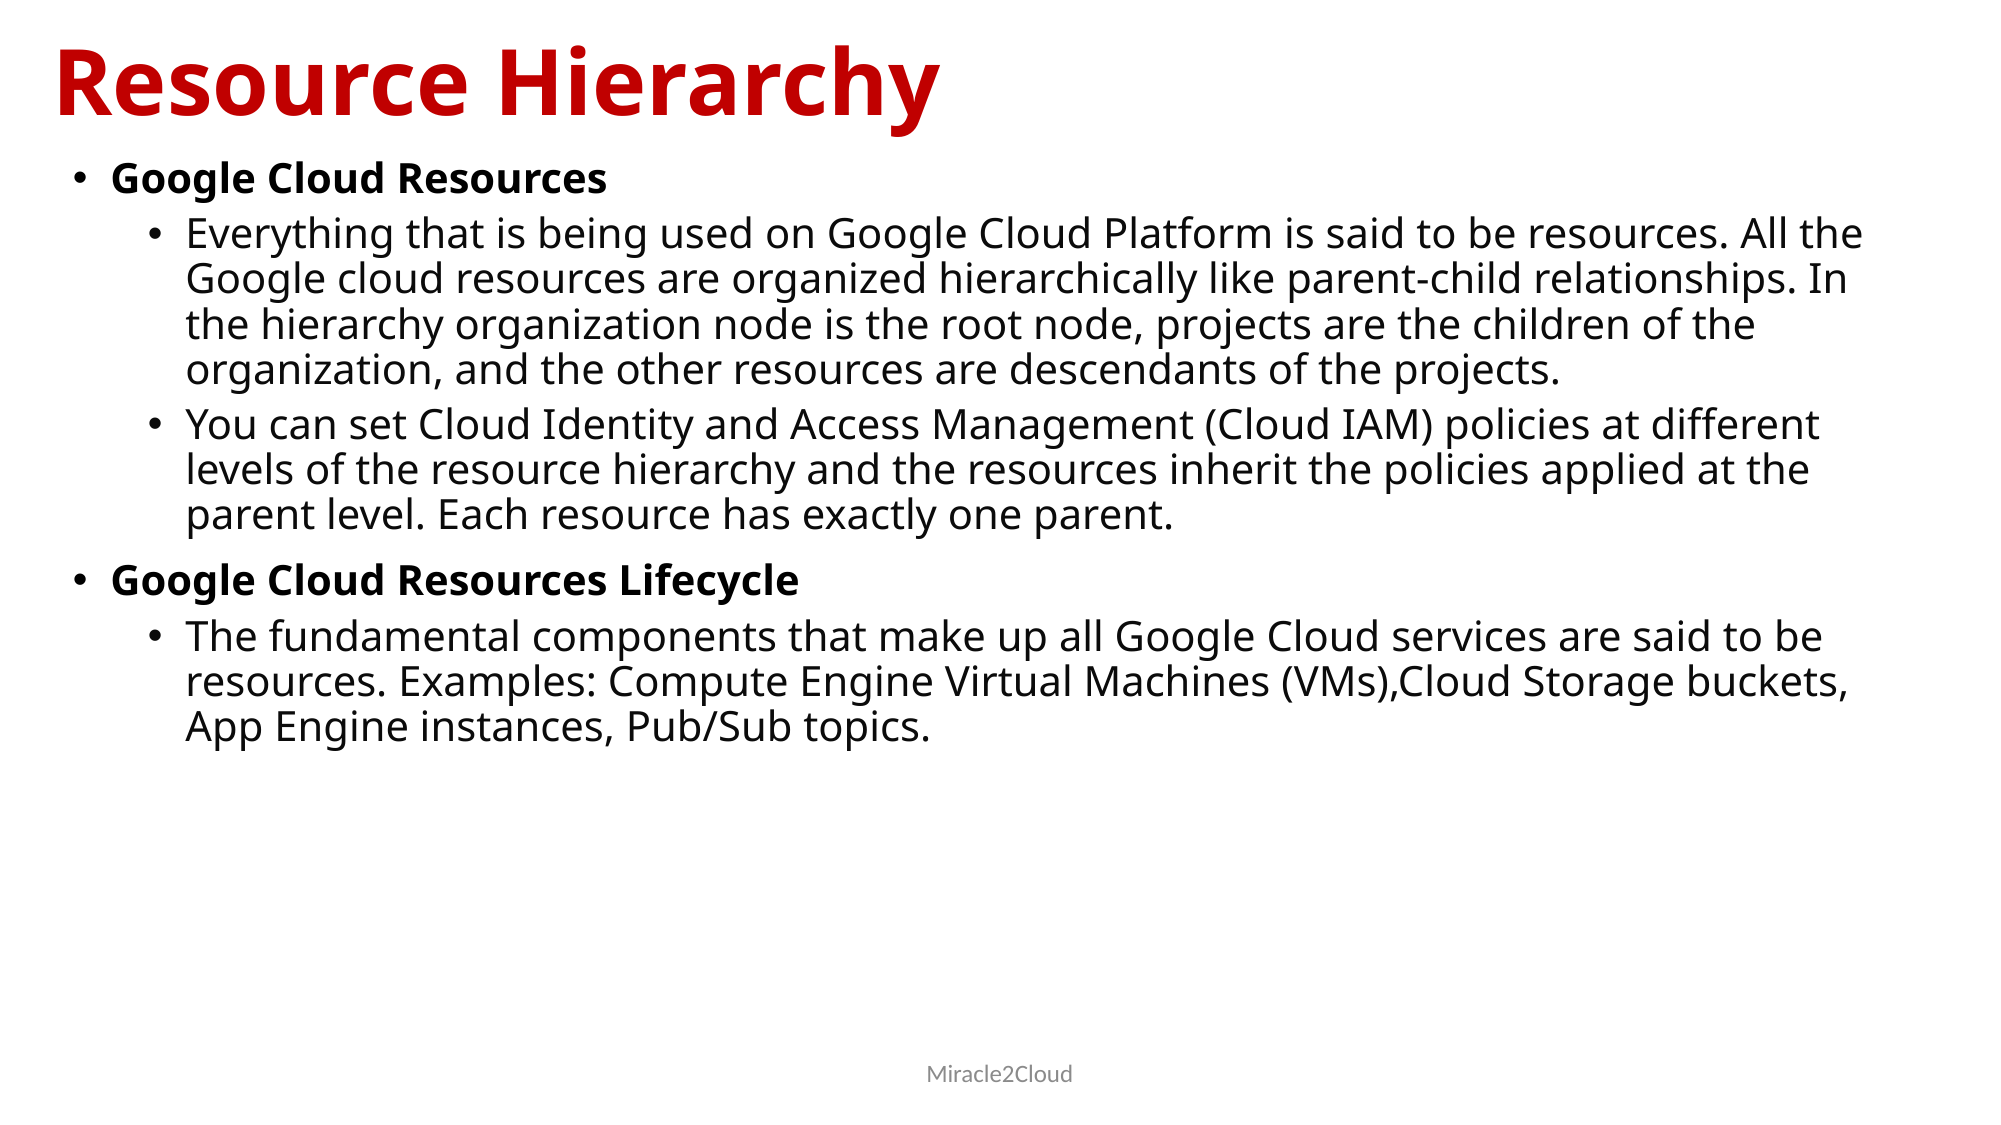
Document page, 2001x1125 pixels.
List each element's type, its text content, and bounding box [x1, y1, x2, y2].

title Resource Hierarchy [37, 22, 1763, 150]
footer Miracle2Cloud [662, 1042, 1338, 1103]
list Google Cloud Resources Everything that is being used on Google Cloud Platform is said to be resources. All the Google cloud resources are organized hierarchically like parent-child relationships. In the hierarchy organization node is the root node, projects are the children of the organization, and the other resources are descendants of the projects. You can set Cloud Identity and Access Management (Cloud IAM) policies at different levels of the resource hierarchy and the resources inherit the policies applied at the parent level. Each resource has exactly one parent. Google Cloud Resources Lifecycle The fundamental components that make up all Google Cloud services are said to be resources. Examples: Compute Engine Virtual Machines (VMs),Cloud Storage buckets, App Engine instances, Pub/Sub topics. [57, 149, 1938, 1082]
